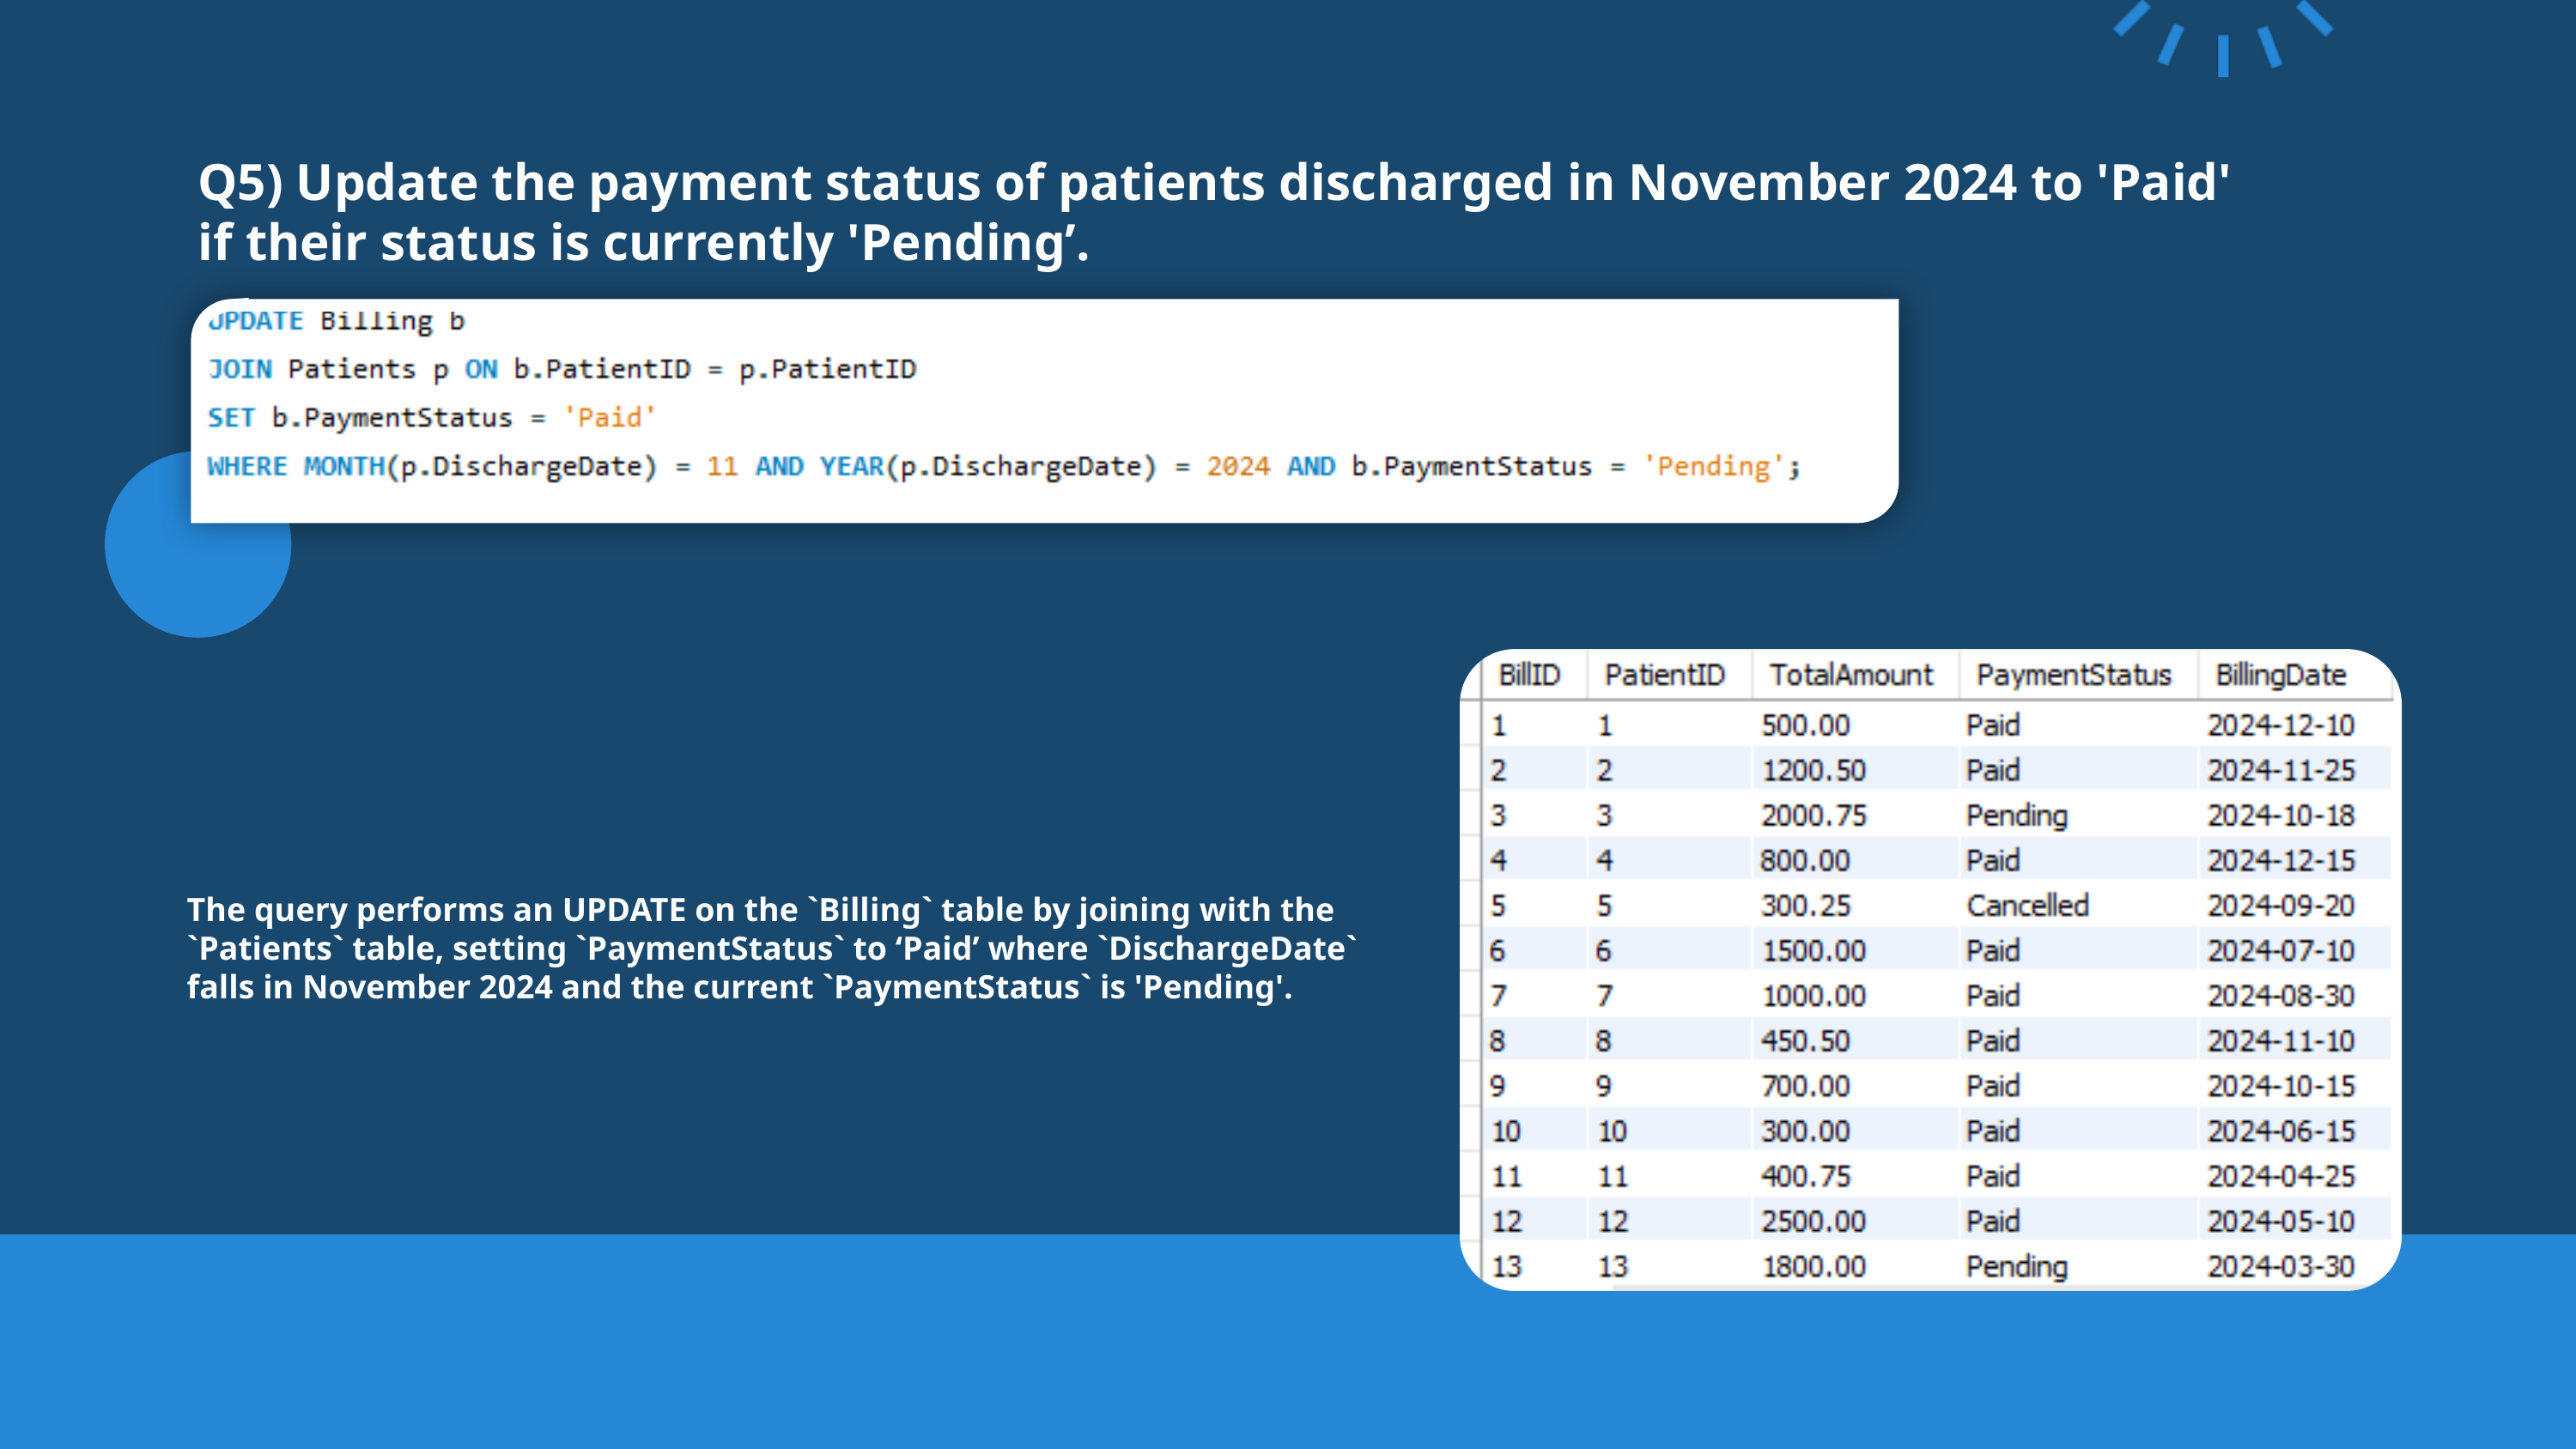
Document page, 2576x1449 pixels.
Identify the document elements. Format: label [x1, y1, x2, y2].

text_box [104, 451, 292, 639]
text_box [0, 0, 2576, 1233]
text_box [0, 1234, 2576, 1449]
picture [1459, 648, 2403, 1292]
picture [197, 305, 1893, 518]
